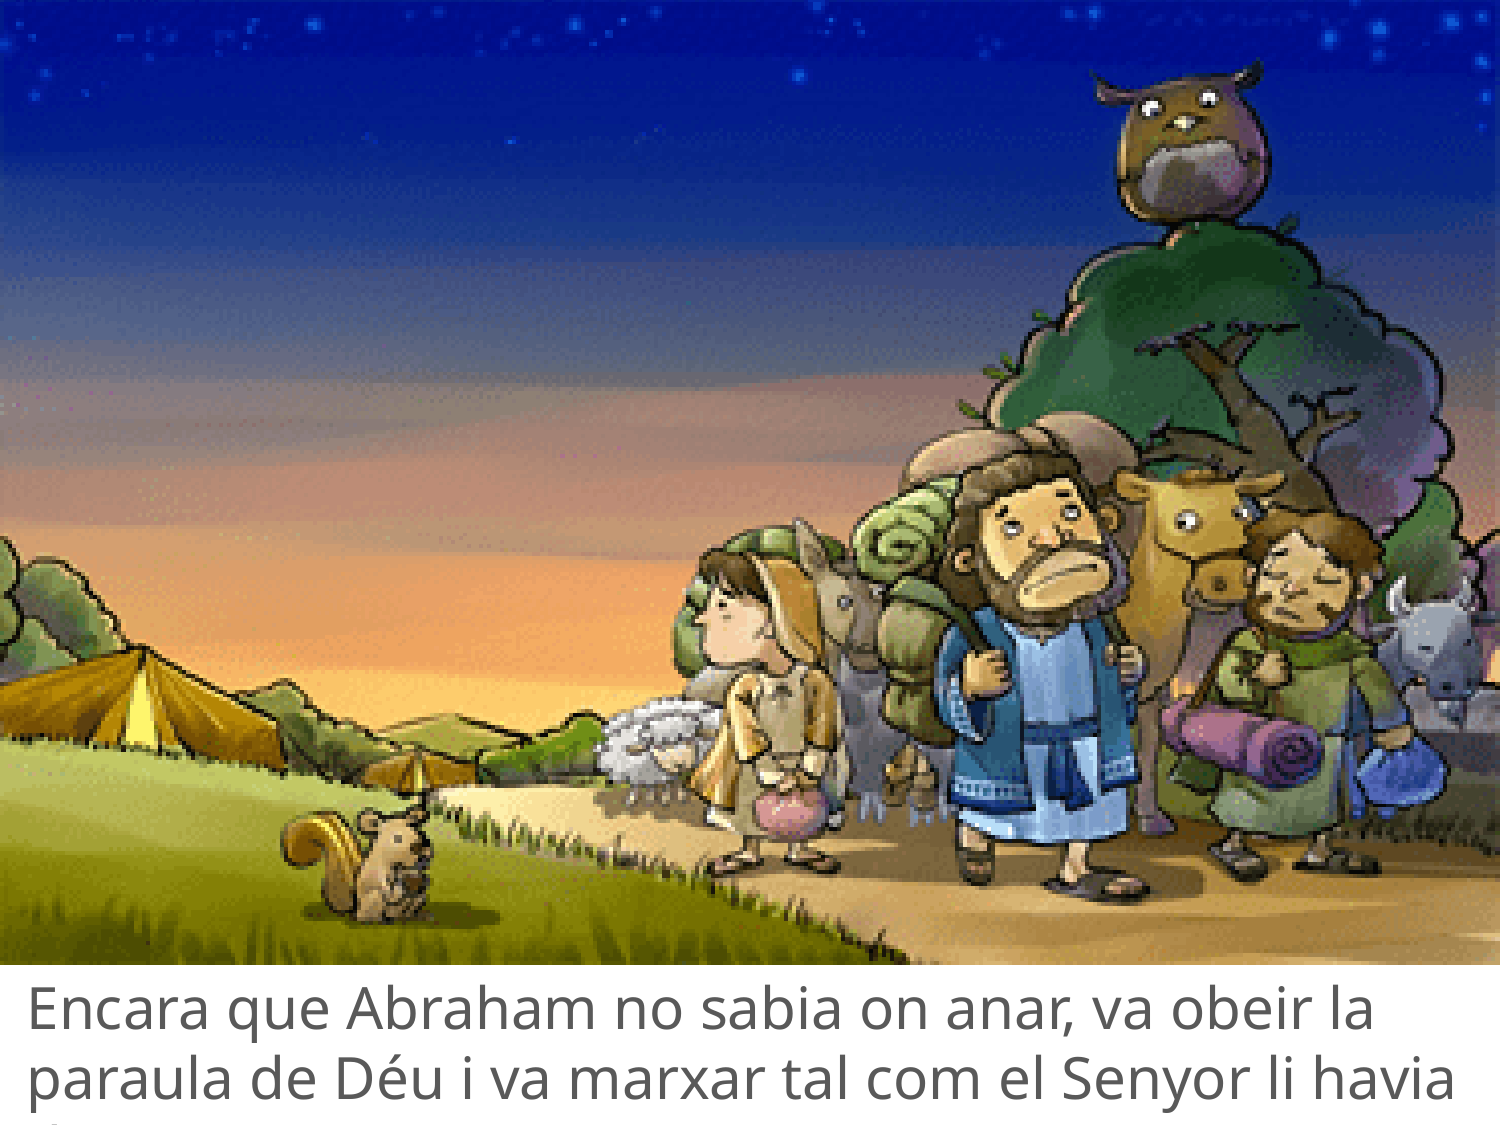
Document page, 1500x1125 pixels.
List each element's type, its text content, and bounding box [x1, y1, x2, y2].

text_box Encara que Abraham no sabia on anar, va obeir la paraula de Déu i va marxar tal com el Senyor li havia dit. [11, 973, 1498, 1125]
picture [0, 0, 1500, 965]
